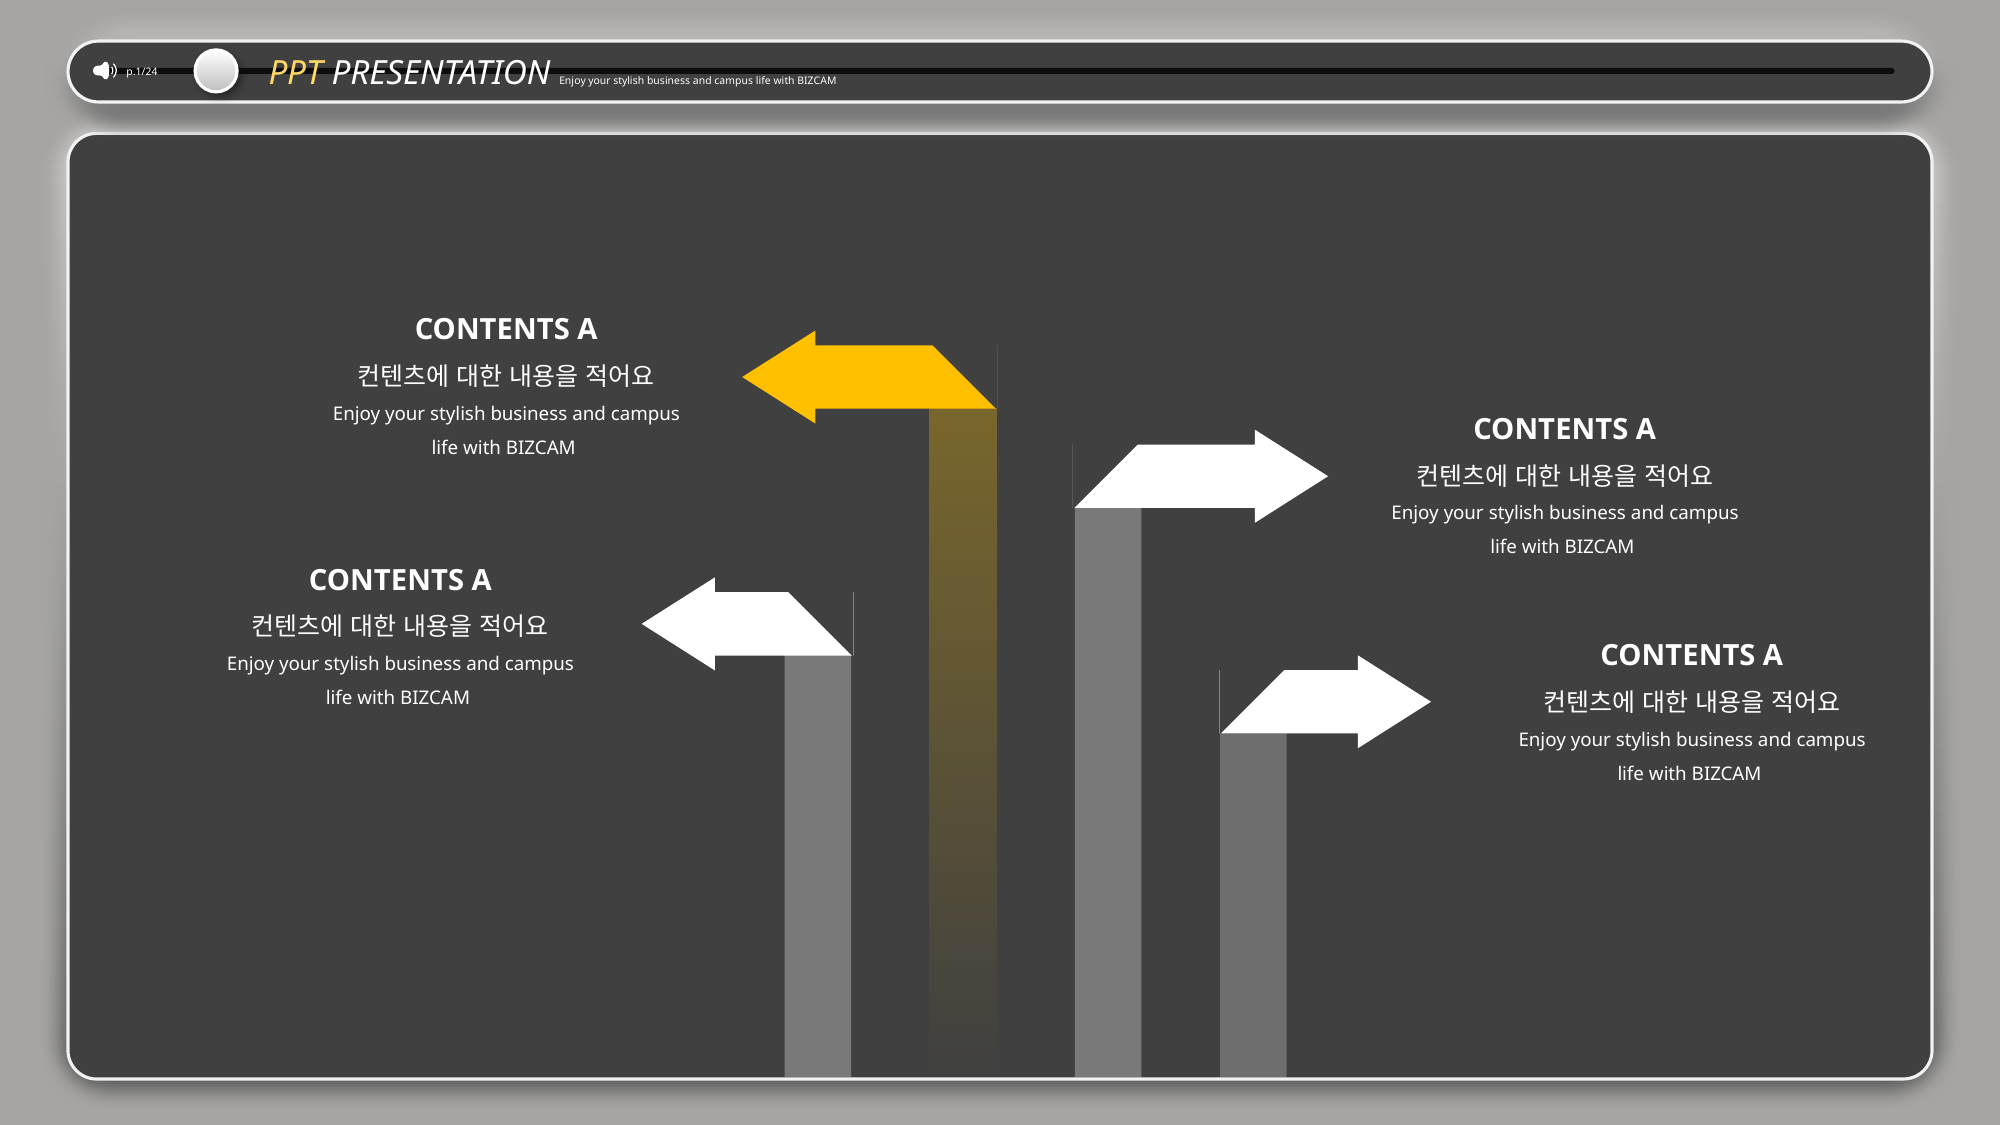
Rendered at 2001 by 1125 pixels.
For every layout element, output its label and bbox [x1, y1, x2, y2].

text_box [40, 142, 1960, 1111]
text_box [40, 11, 1960, 142]
picture [93, 58, 117, 83]
